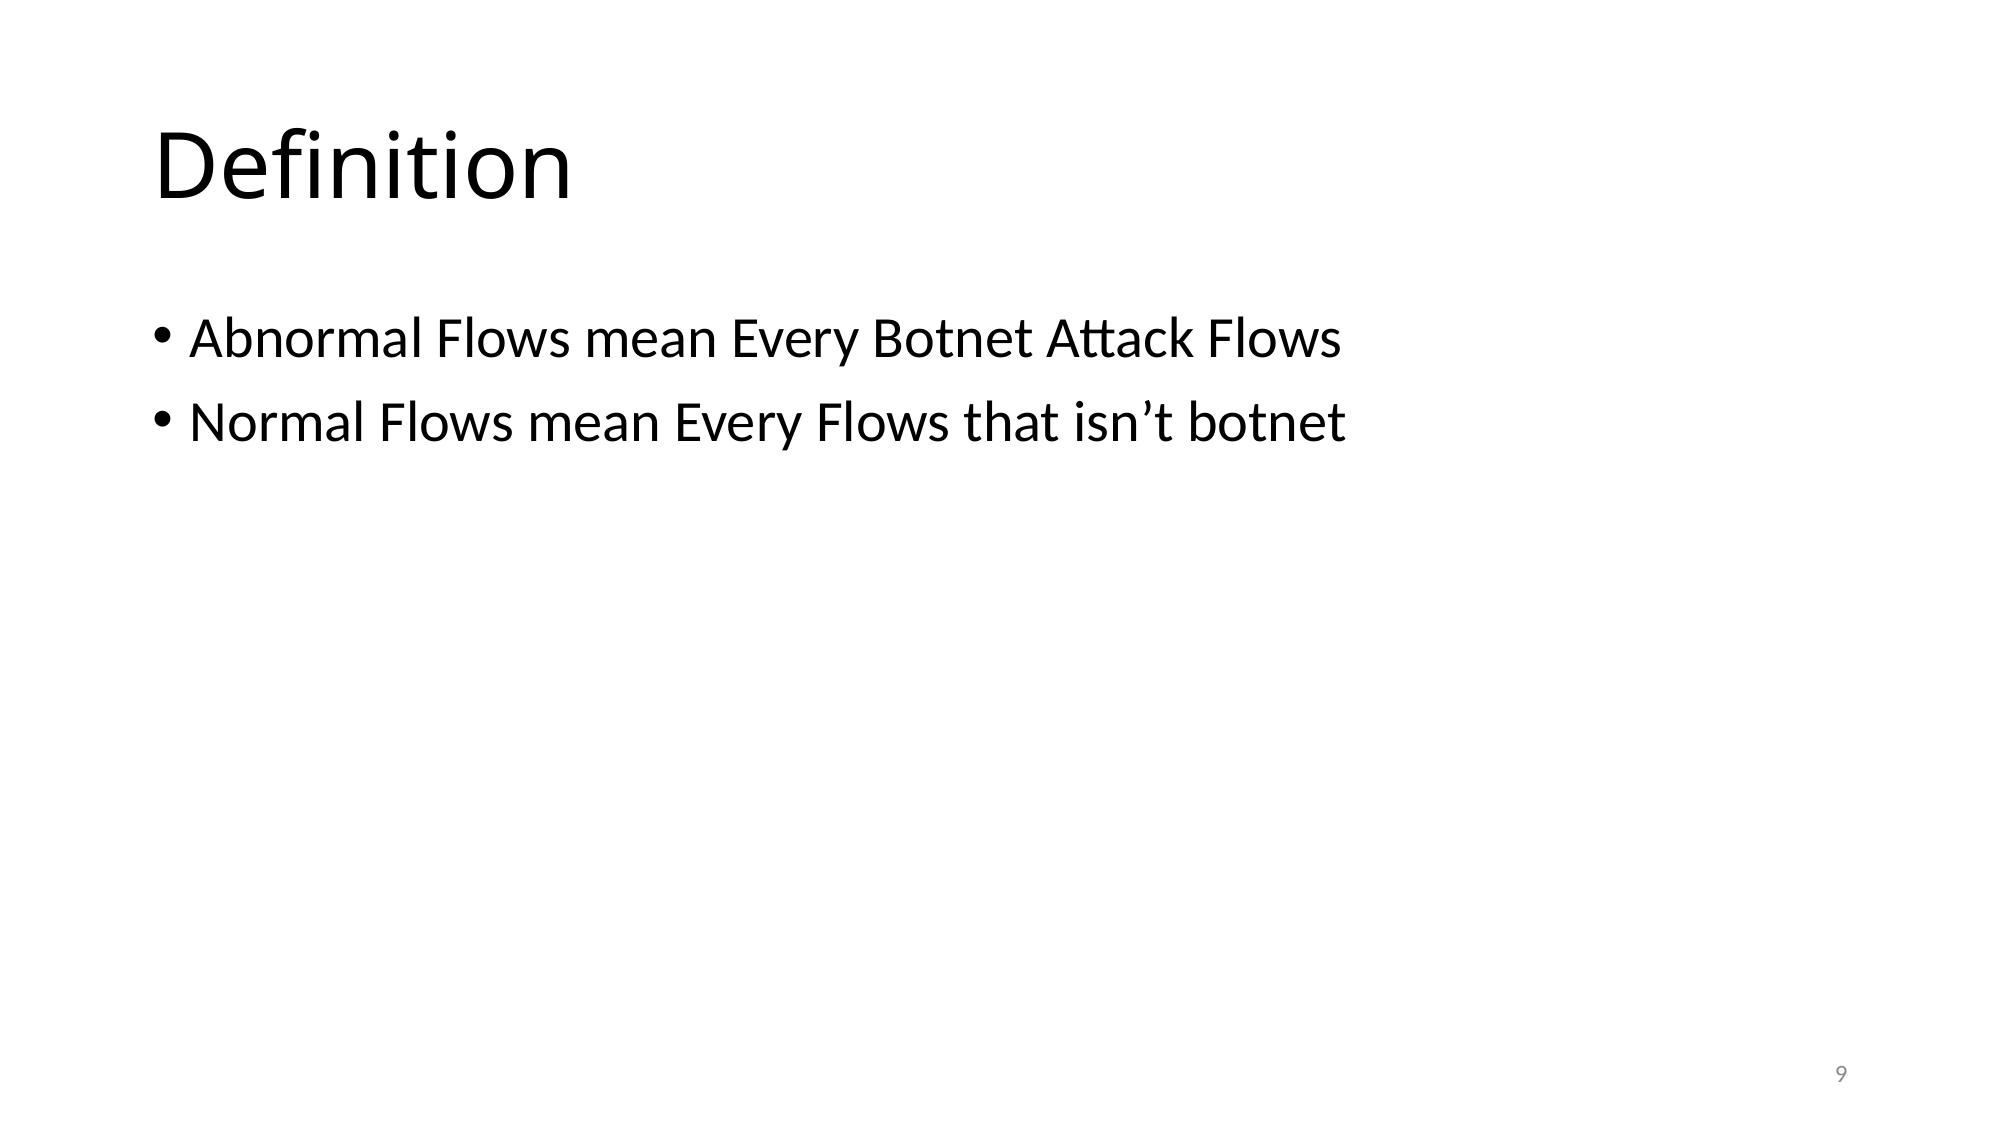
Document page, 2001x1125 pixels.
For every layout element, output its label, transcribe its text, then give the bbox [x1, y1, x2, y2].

slide_number 9 [1412, 1042, 1863, 1103]
title Definition [137, 59, 1863, 278]
list Abnormal Flows mean Every Botnet Attack Flows Normal Flows mean Every Flows that isn’t botnet [137, 299, 1863, 1014]
